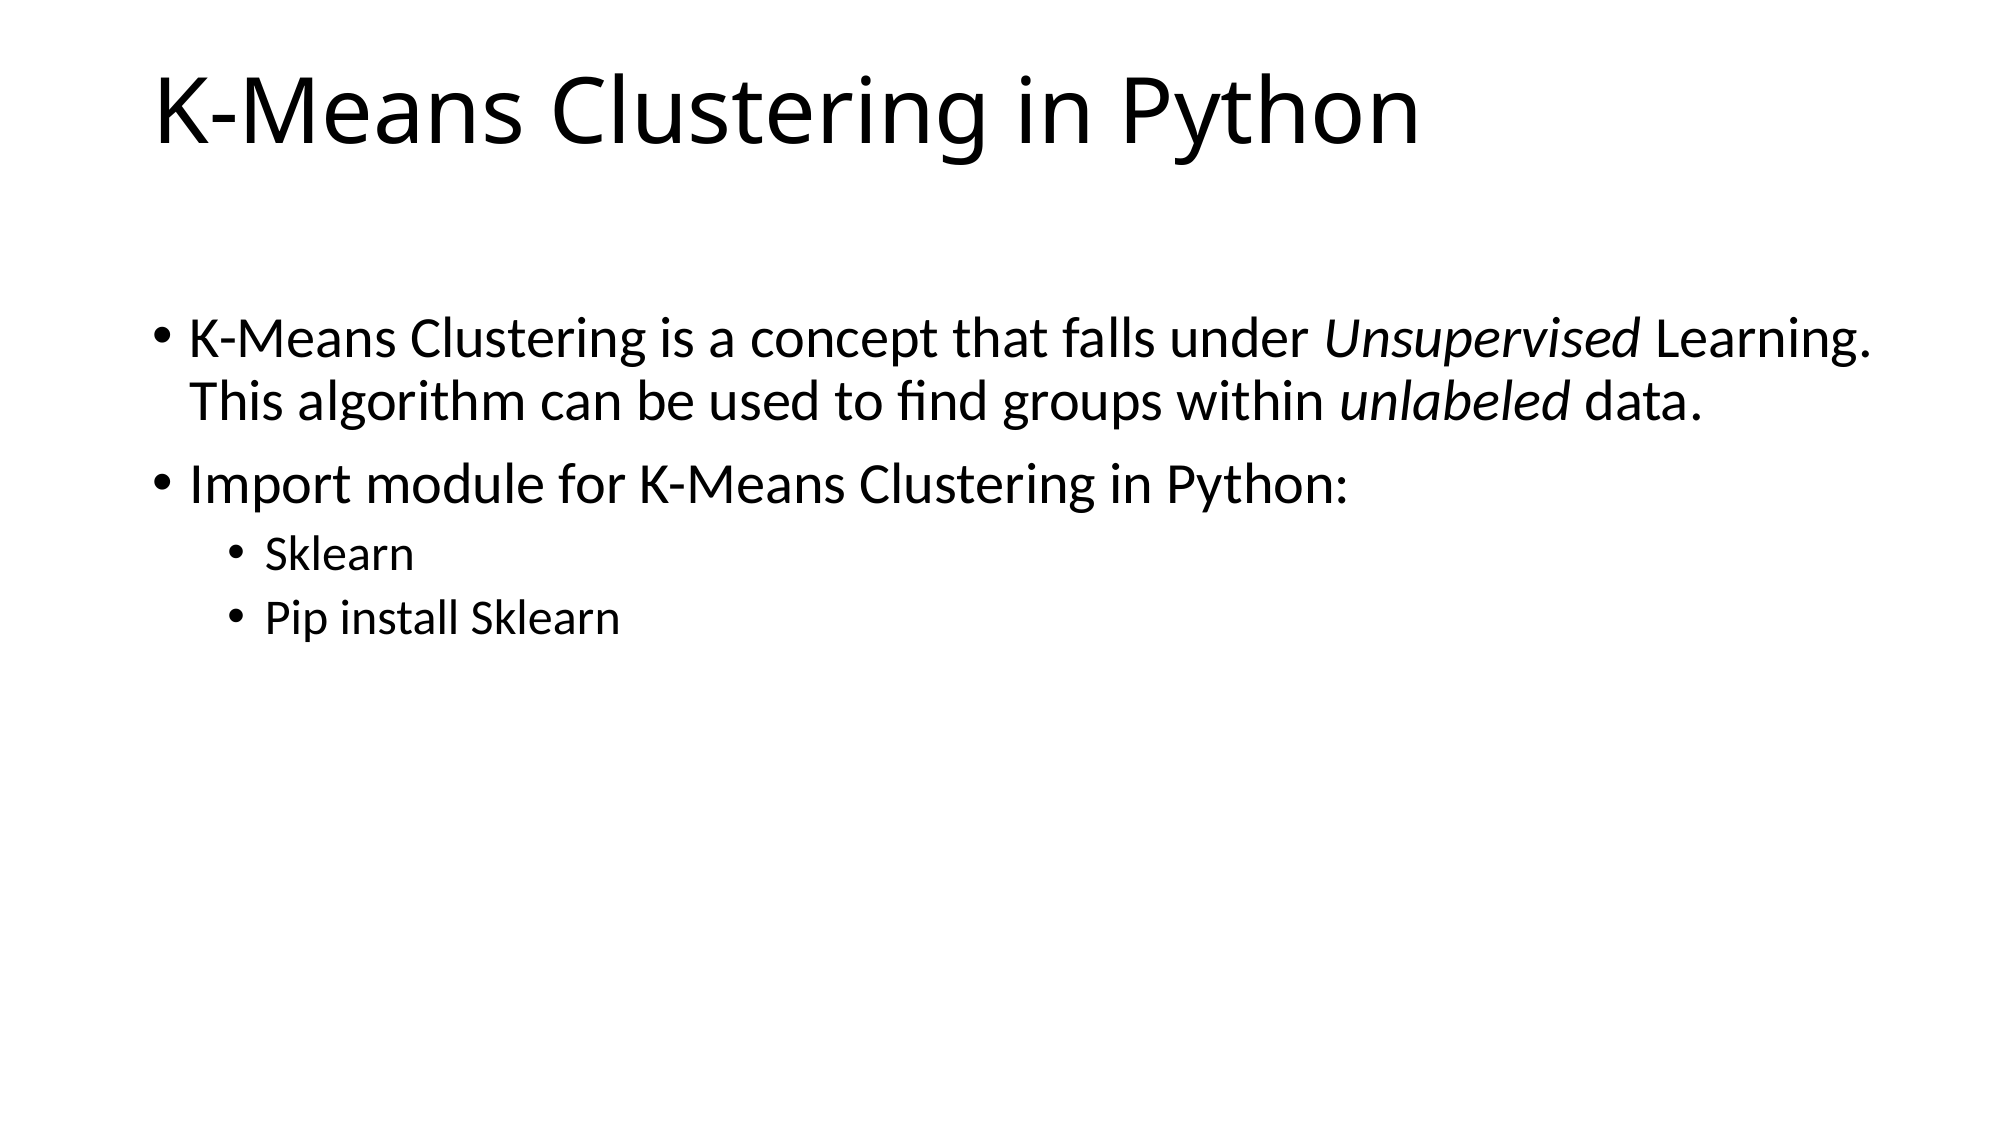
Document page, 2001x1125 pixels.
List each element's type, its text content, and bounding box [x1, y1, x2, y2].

list K-Means Clustering is a concept that falls under Unsupervised Learning. This algorithm can be used to find groups within unlabeled data. Import module for K-Means Clustering in Python: Sklearn Pip install Sklearn [137, 299, 1933, 1014]
title K-Means Clustering in Python [137, 59, 1863, 278]
